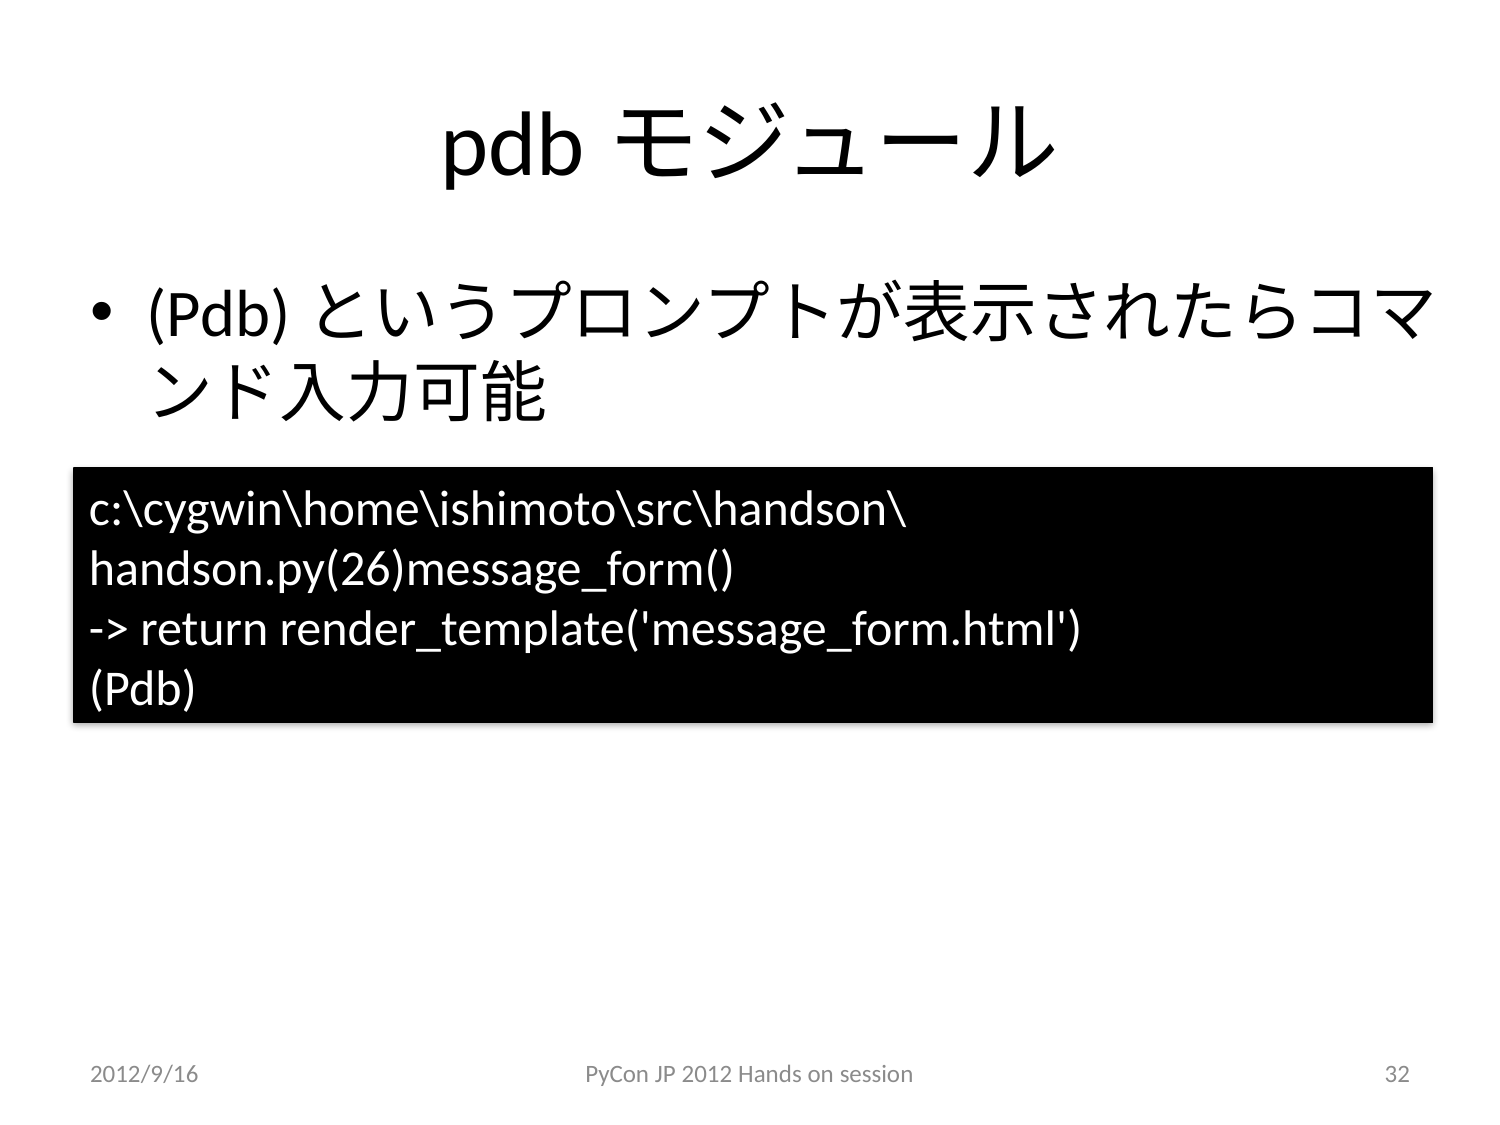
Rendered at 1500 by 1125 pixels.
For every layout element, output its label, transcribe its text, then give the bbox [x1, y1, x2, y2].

list (Pdb)というプロンプトが表示されたらコマンド入力可能 [75, 262, 1459, 445]
footer PyCon JP 2012 Hands on session [512, 1042, 988, 1103]
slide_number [75, 1042, 425, 1103]
text_box c:\cygwin\home\ishimoto\src\handson\handson.py(26)message_form() -> return render_template('message_form.html') (Pdb) [73, 467, 1433, 723]
title pdbモジュール [75, 45, 1425, 233]
slide_number 32 [1074, 1042, 1425, 1103]
